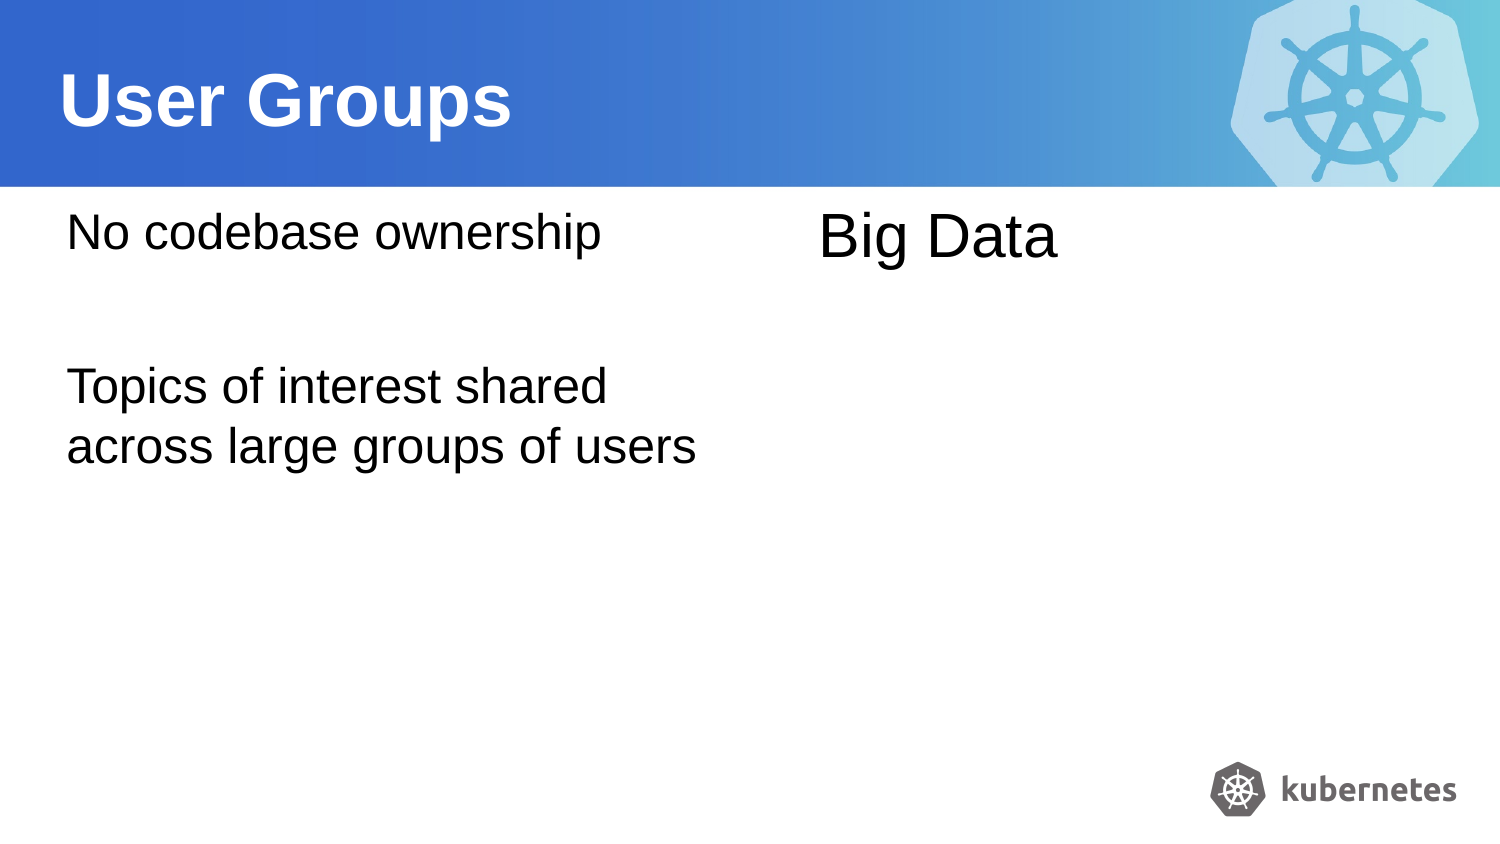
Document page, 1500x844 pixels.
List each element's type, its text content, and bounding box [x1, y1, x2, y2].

text_box Big Data [803, 180, 1449, 664]
text_box No codebase ownership Topics of interest shared across large groups of users [51, 184, 766, 788]
picture [0, 0, 1500, 844]
text_box User Groups [48, 56, 1452, 164]
text_box [103, 177, 1397, 714]
